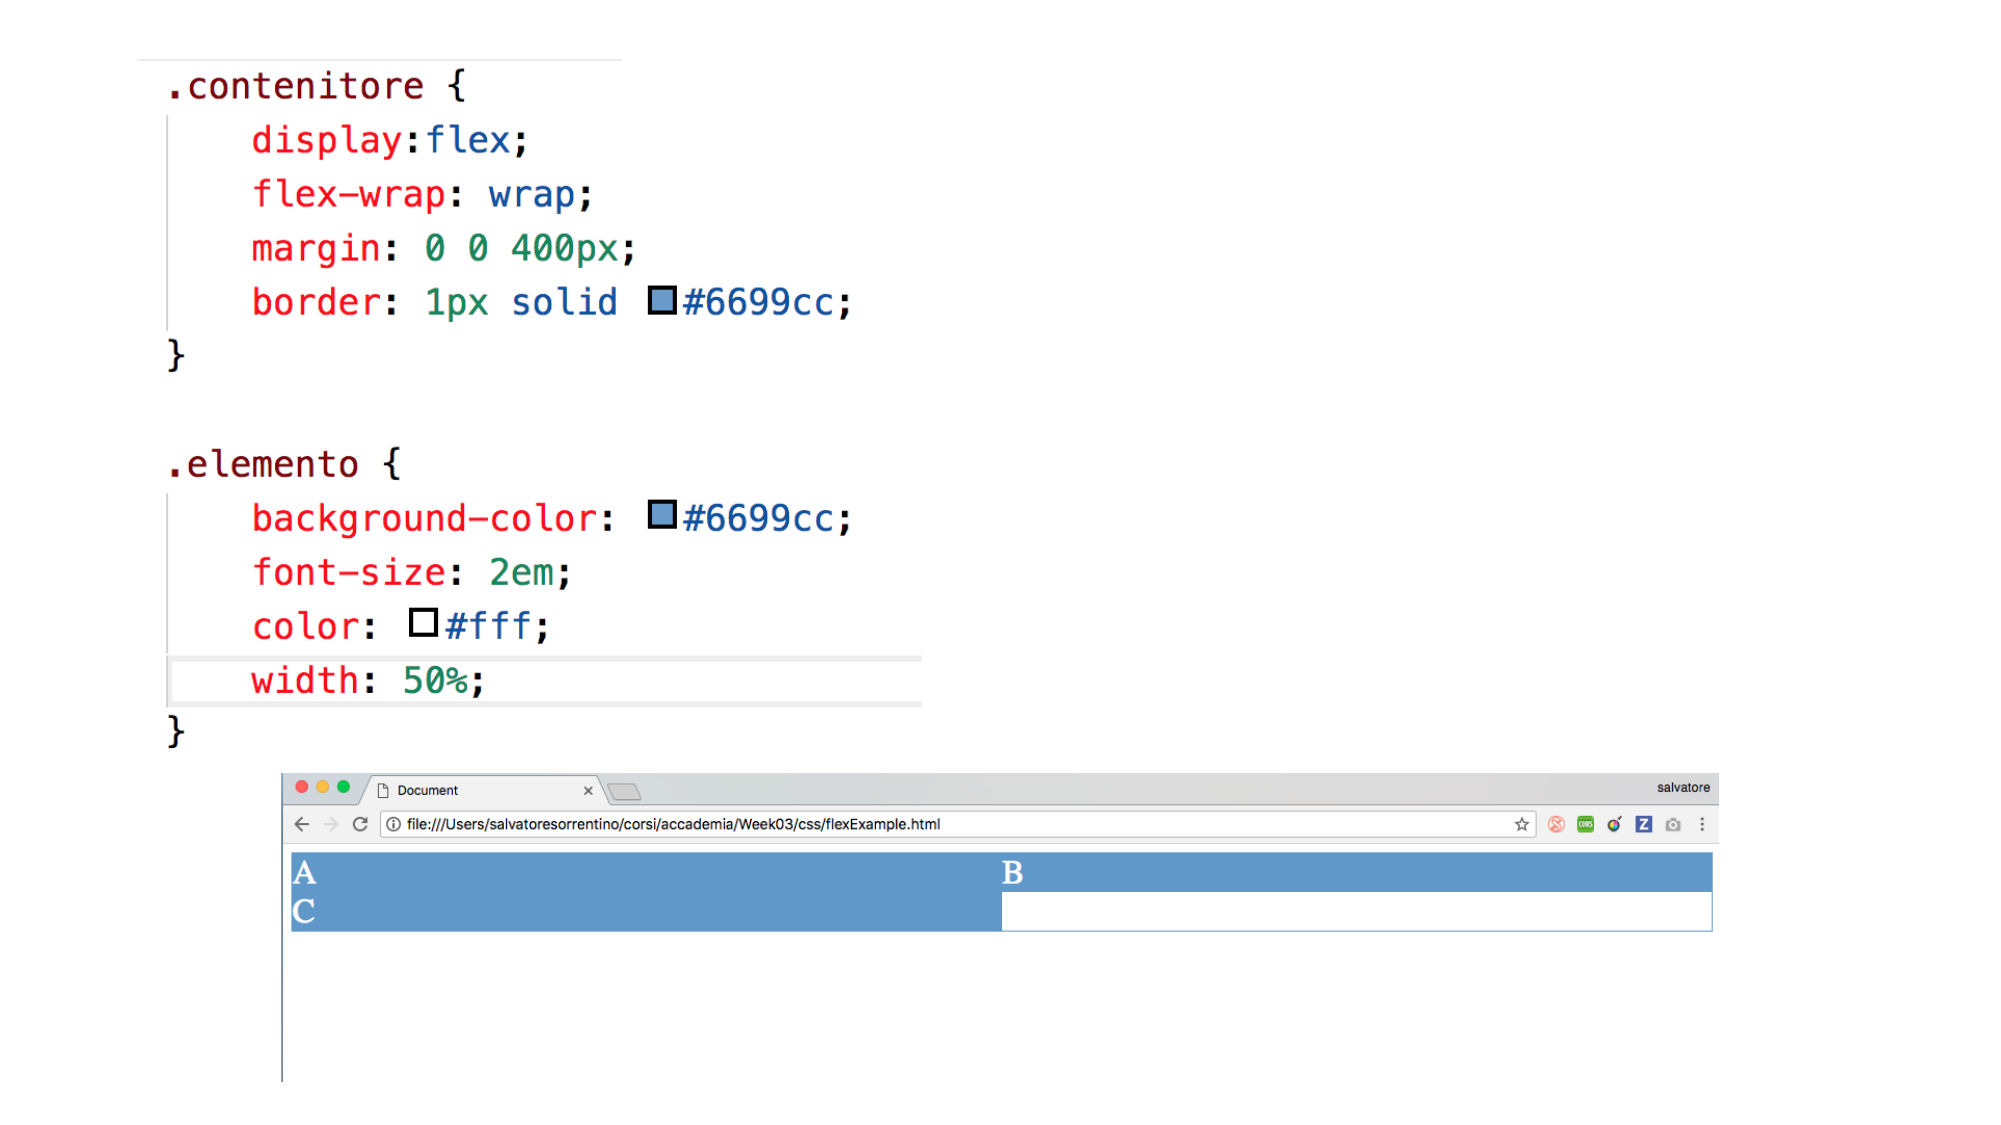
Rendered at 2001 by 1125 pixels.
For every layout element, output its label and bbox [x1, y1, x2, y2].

list [137, 59, 922, 774]
picture [281, 773, 1719, 1082]
